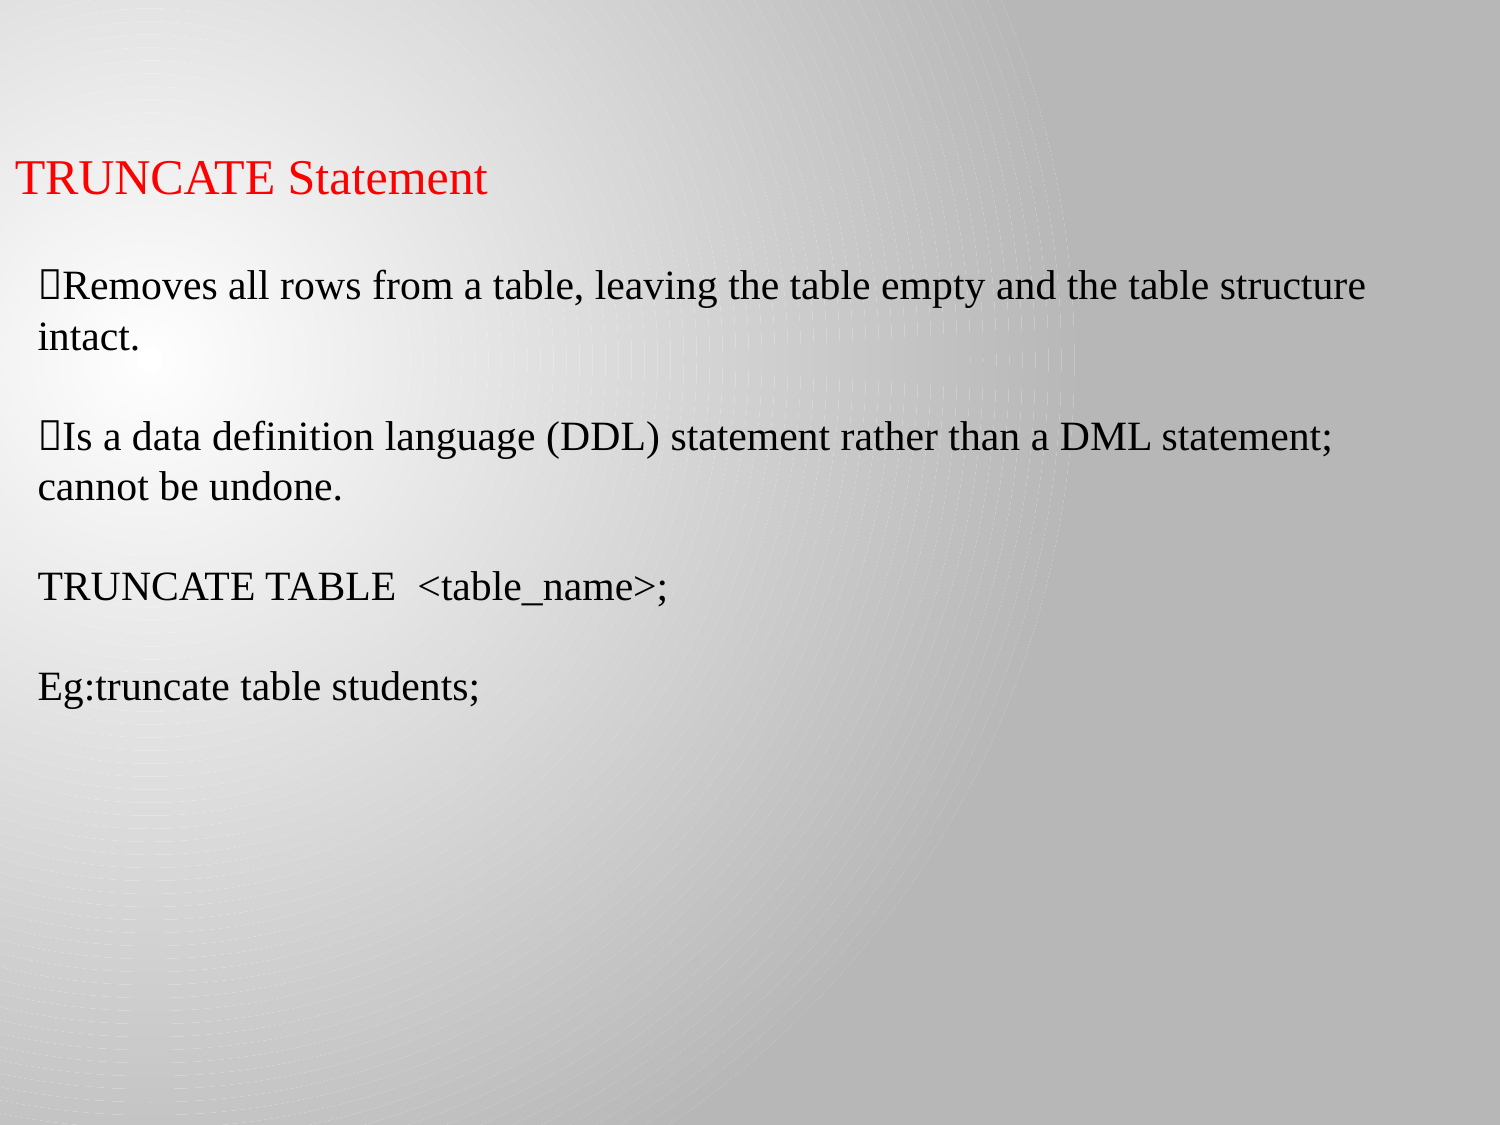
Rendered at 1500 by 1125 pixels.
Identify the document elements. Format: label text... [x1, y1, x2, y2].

text_box TRUNCATE Statement [0, 137, 784, 212]
text_box Removes all rows from a table, leaving the table empty and the table structure intact. Is a data definition language (DDL) statement rather than a DML statement; cannot be undone. TRUNCATE TABLE <table_name>; Eg:truncate table students; [22, 250, 1452, 716]
